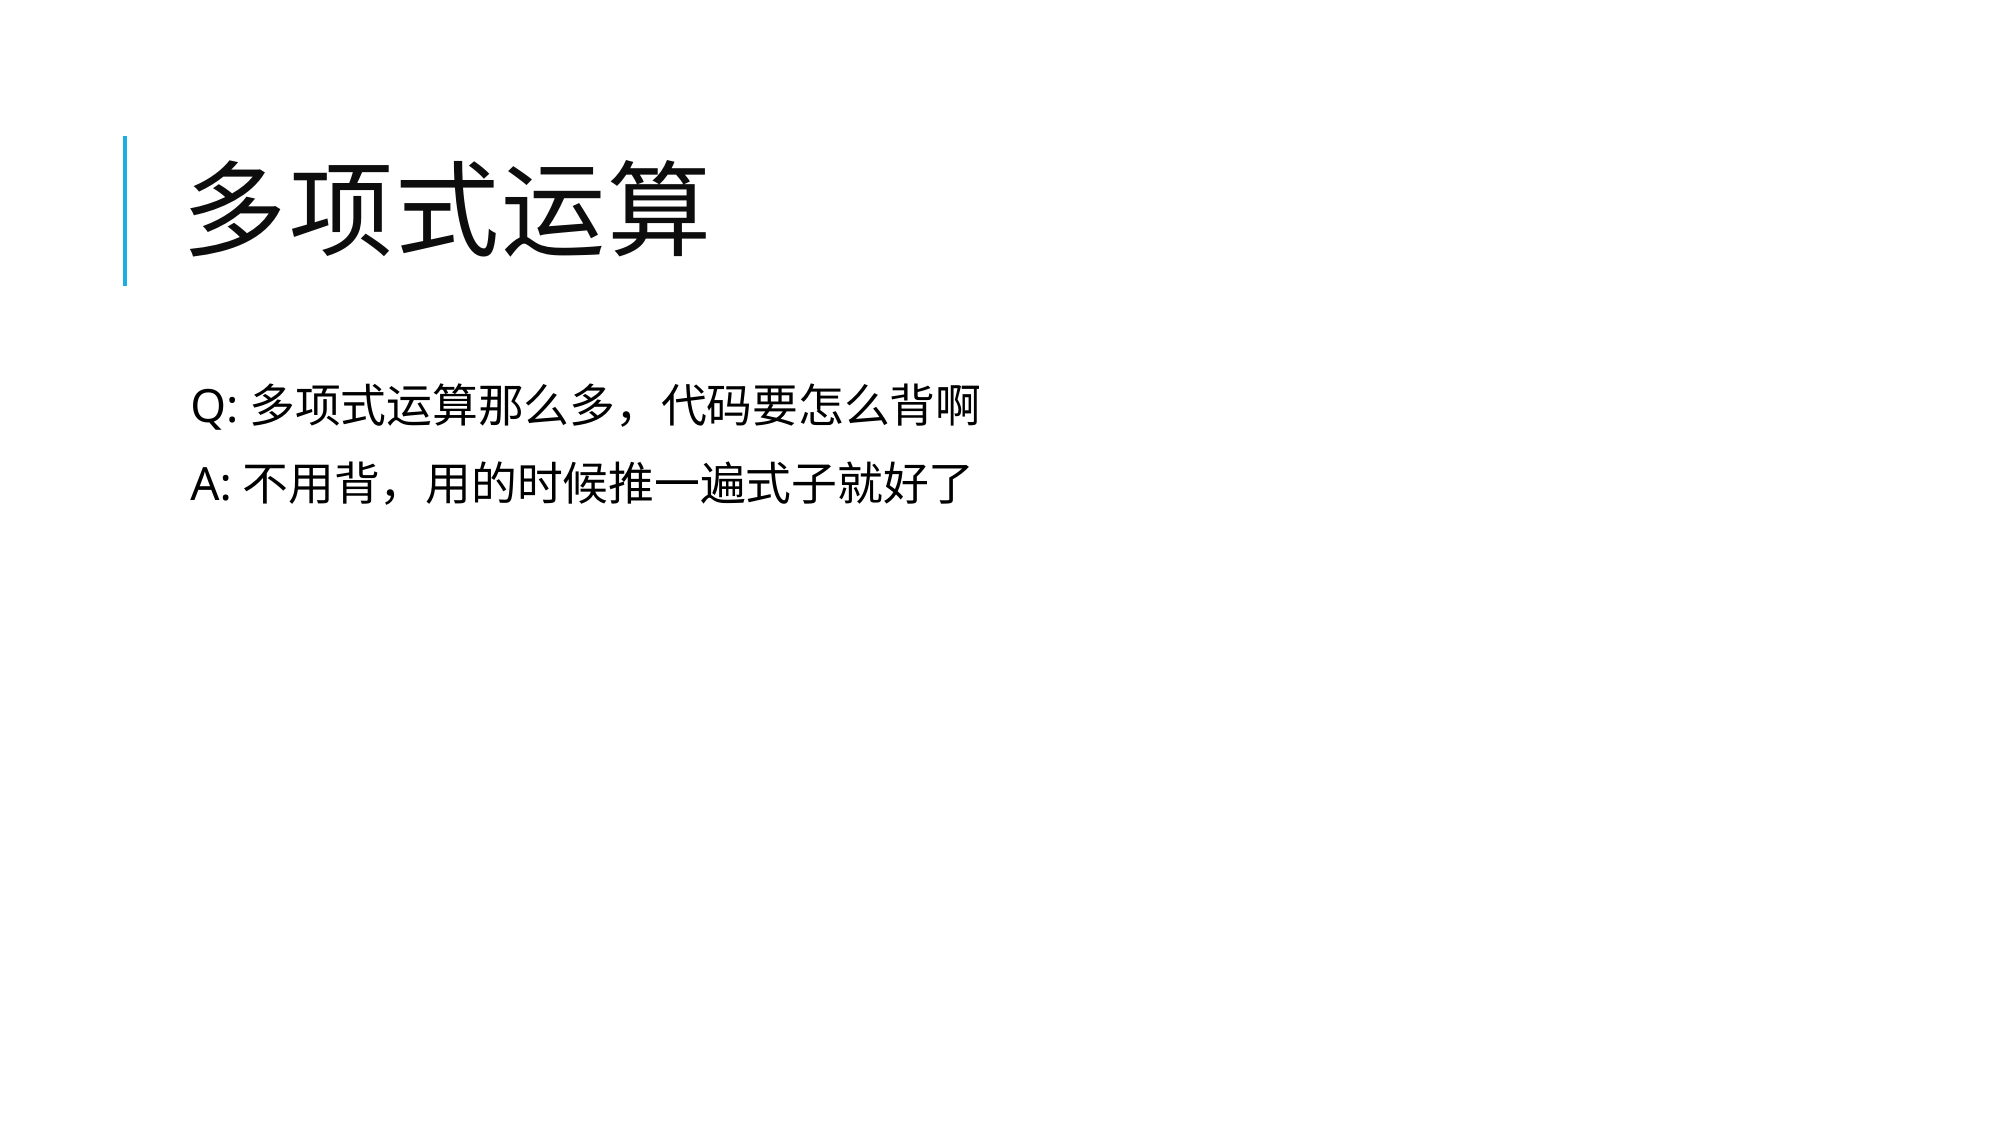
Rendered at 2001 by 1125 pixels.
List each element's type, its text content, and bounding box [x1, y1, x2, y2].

title 多项式运算 [168, 96, 1763, 342]
list Q:多项式运算那么多，代码要怎么背啊 A:不用背，用的时候推一遍式子就好了 [168, 375, 1763, 1035]
